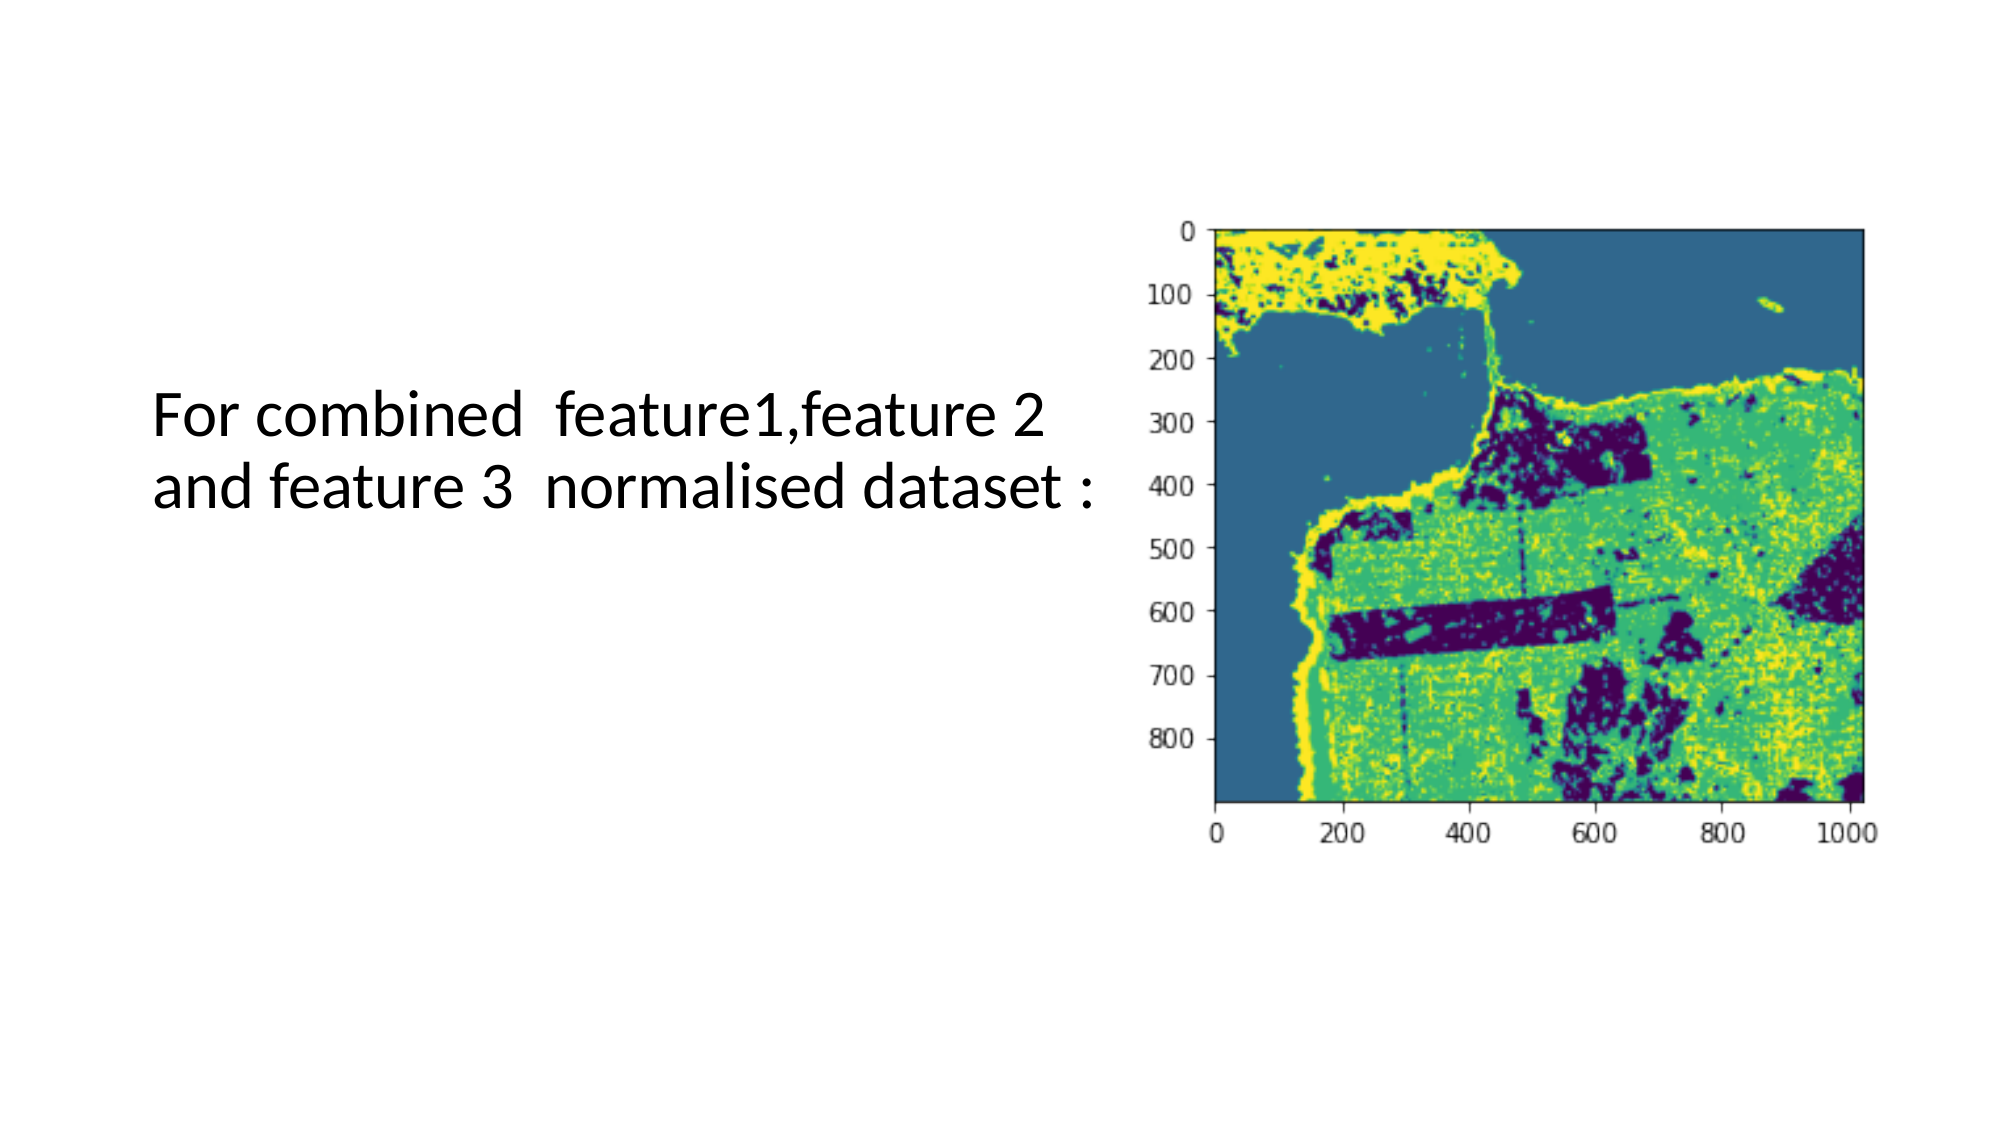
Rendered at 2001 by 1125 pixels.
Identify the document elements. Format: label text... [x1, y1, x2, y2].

picture [1128, 203, 1900, 865]
title For combined feature1,feature 2 and feature 3 normalised dataset : [137, 59, 1863, 842]
